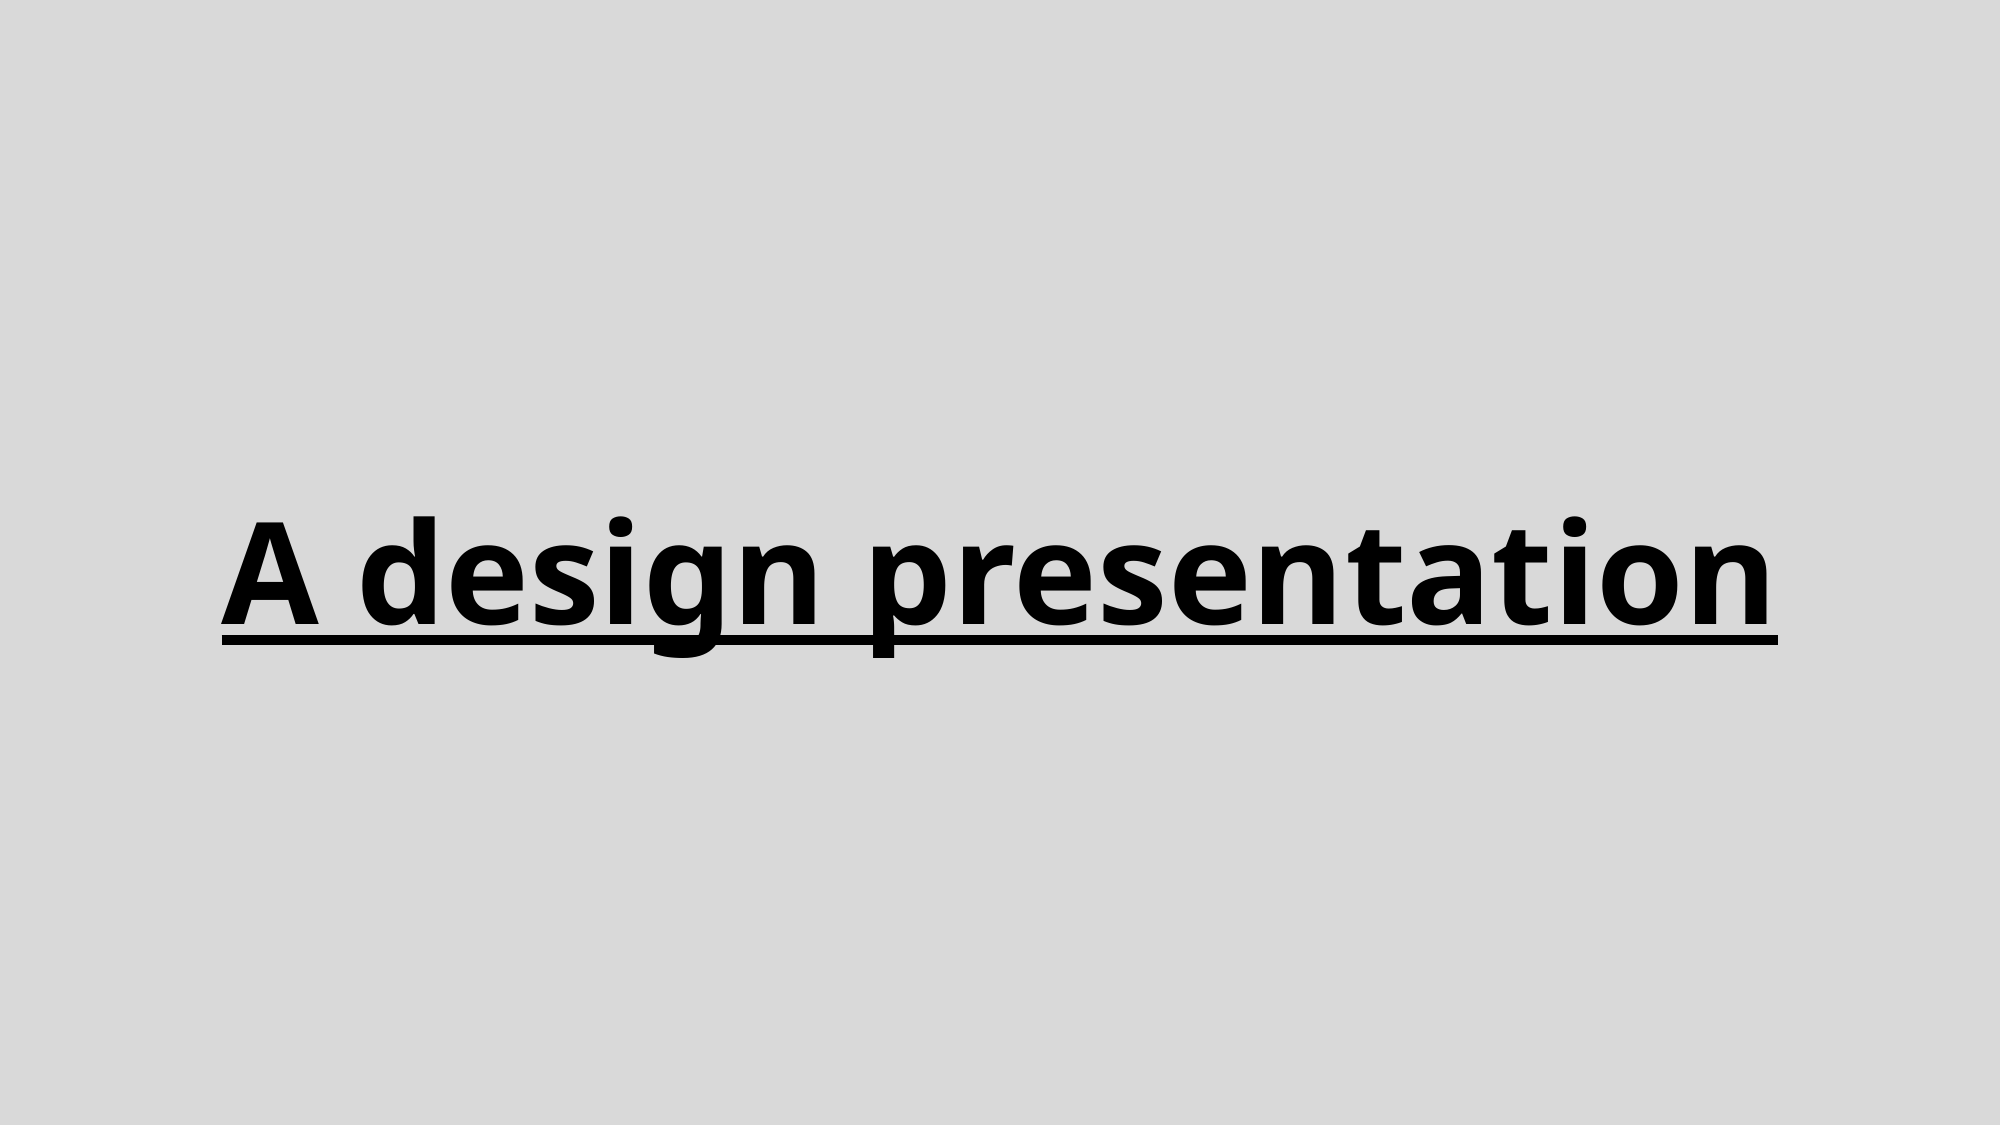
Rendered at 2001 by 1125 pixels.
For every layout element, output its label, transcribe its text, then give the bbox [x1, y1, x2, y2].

title A design presentation [167, 462, 1833, 663]
